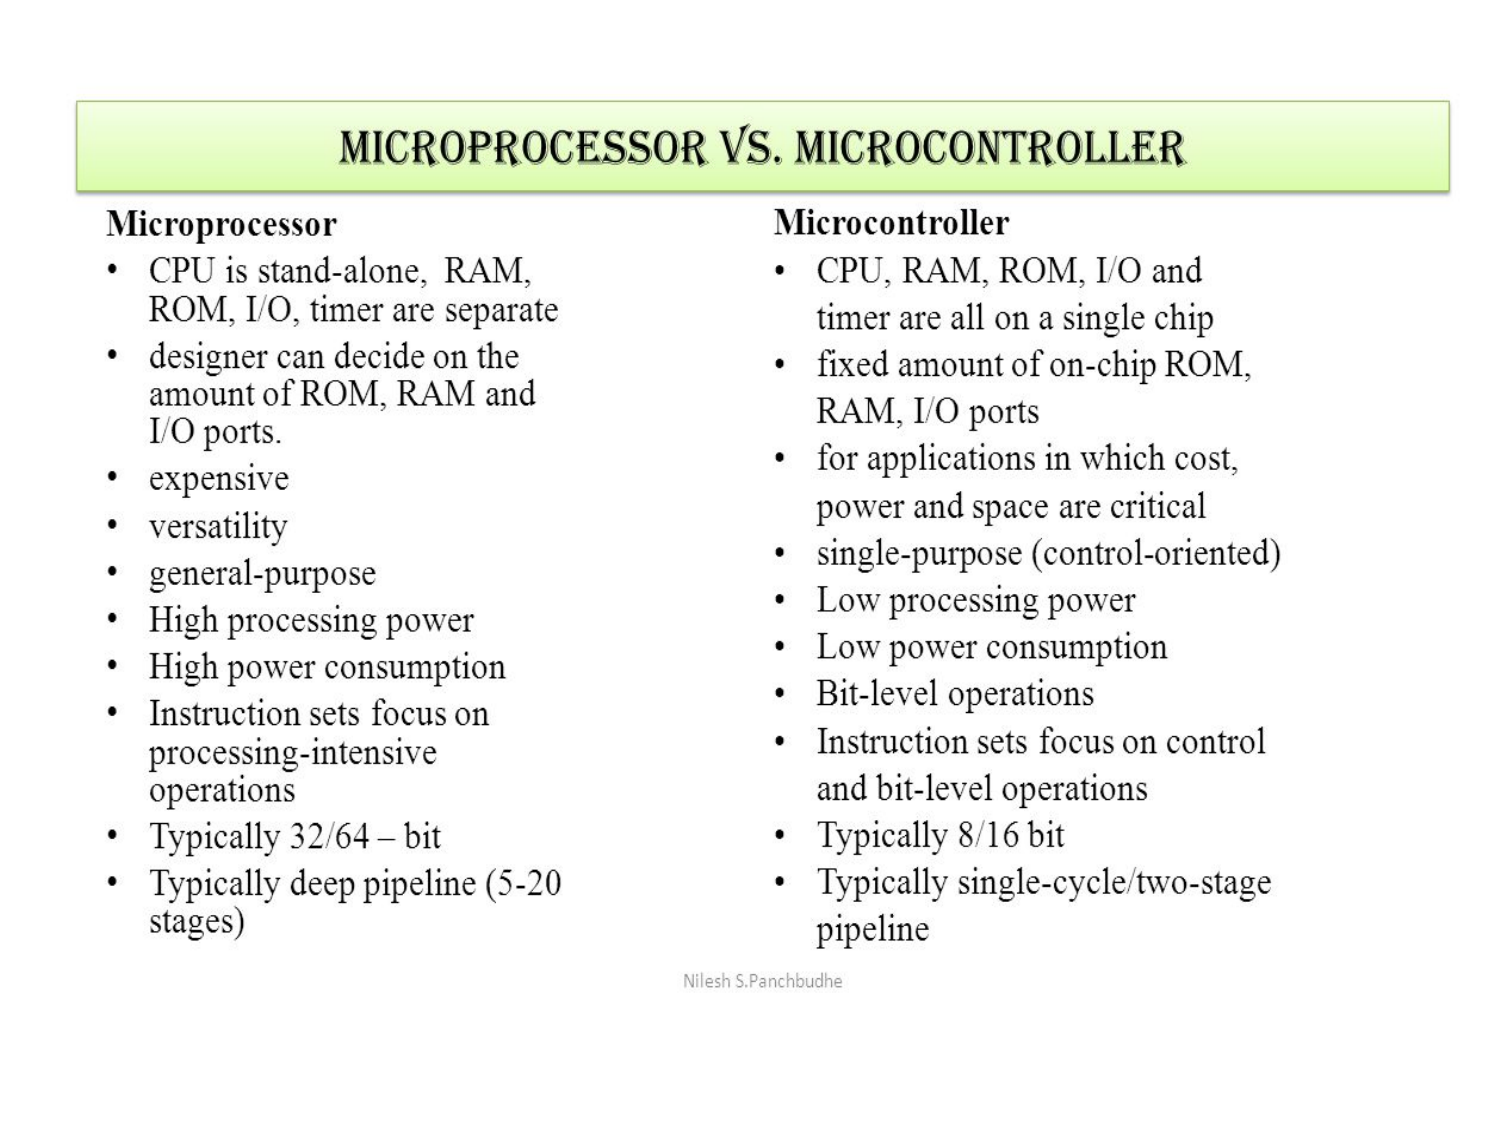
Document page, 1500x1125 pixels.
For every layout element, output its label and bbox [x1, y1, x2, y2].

picture [0, 62, 1500, 1026]
